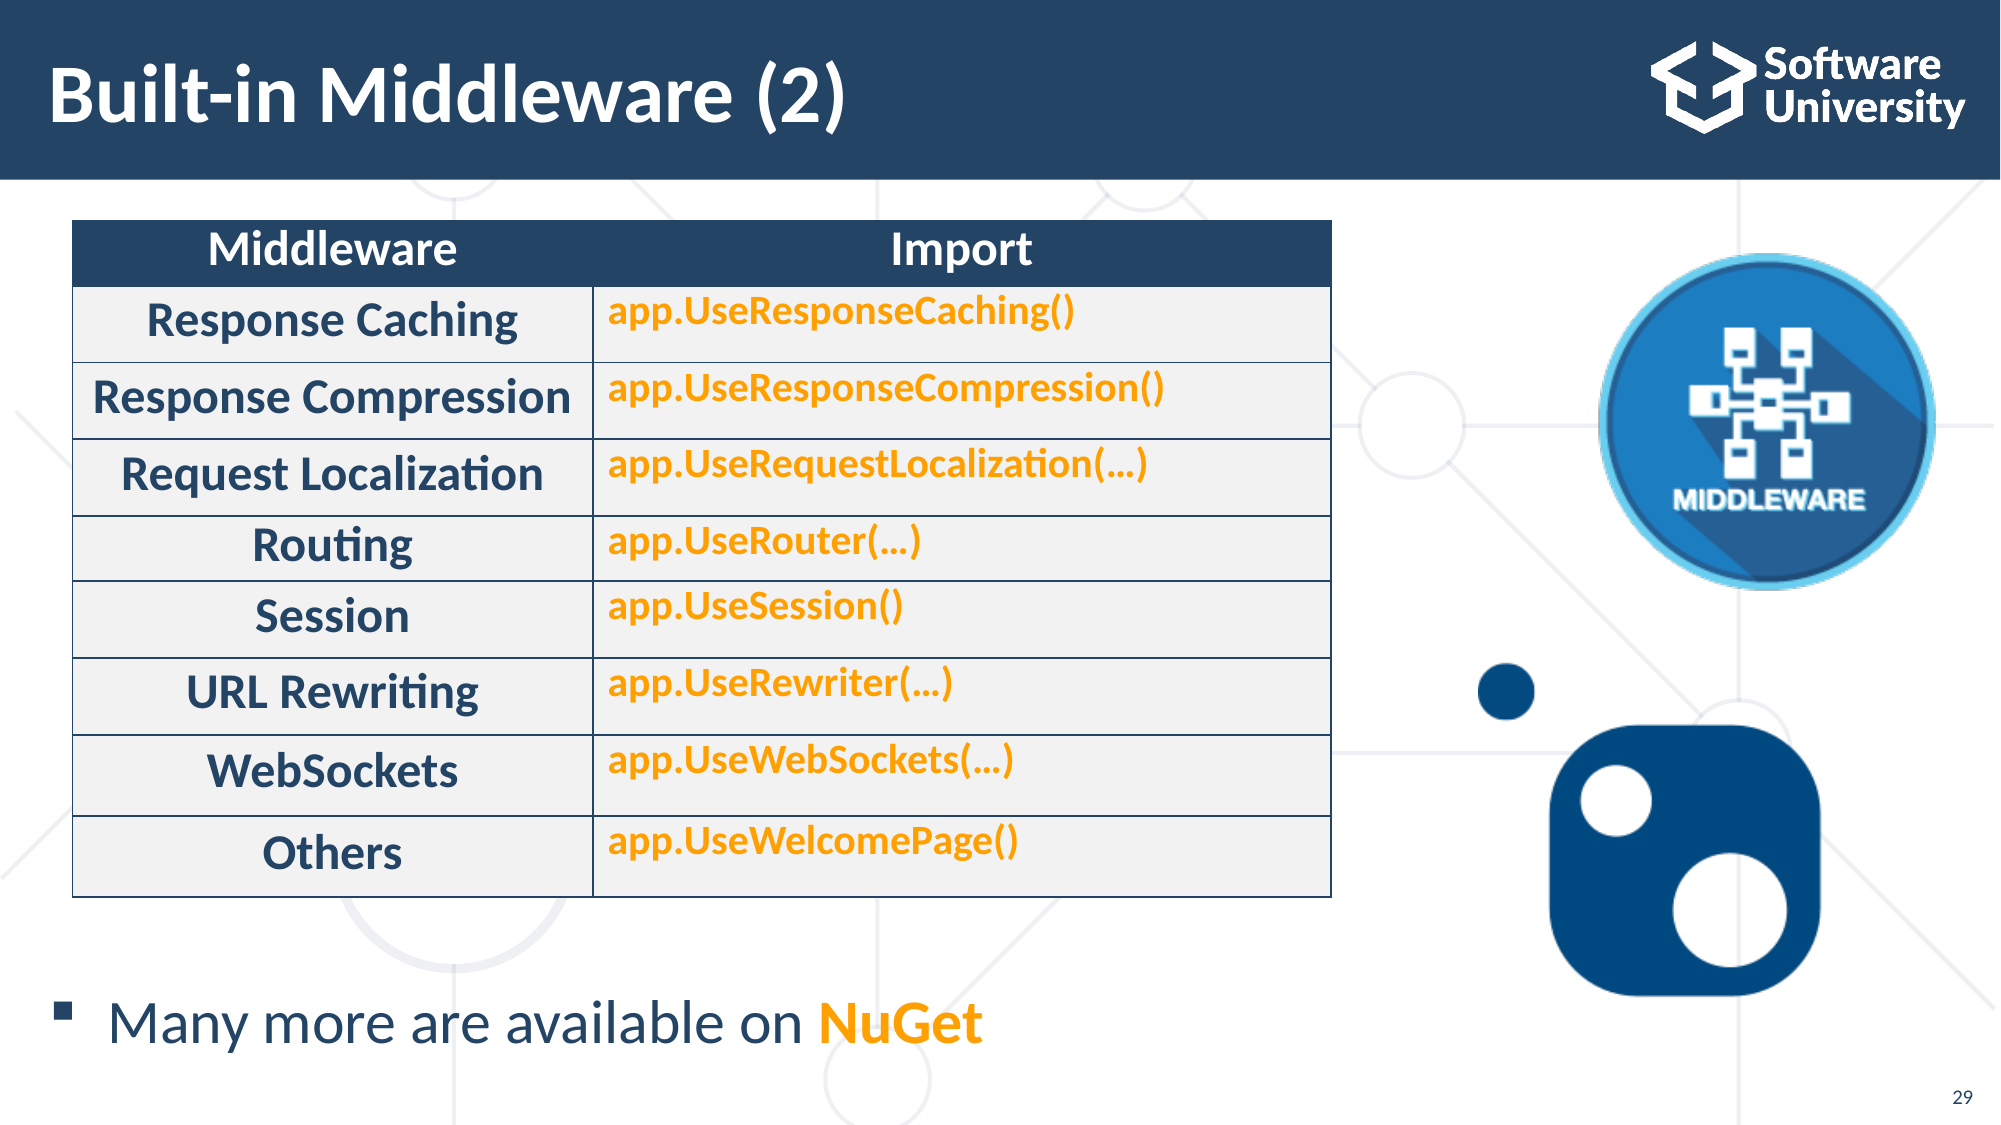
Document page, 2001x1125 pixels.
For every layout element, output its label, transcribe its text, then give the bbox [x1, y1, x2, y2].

table_cell app.UseRewriter(…) [594, 659, 1330, 734]
table_cell app.UseRequestLocalization(…) [594, 440, 1330, 515]
table_cell app.UseWebSockets(…) [594, 736, 1330, 815]
table_cell Session [73, 582, 592, 657]
table_cell app.UseWelcomePage() [594, 817, 1330, 896]
table_cell app.UseResponseCompression() [594, 363, 1330, 438]
table_cell Response Caching [73, 287, 592, 362]
slide_number 29 [1927, 1067, 1989, 1117]
table_cell Others [73, 817, 592, 896]
picture [1651, 41, 1966, 134]
picture [1564, 220, 1968, 624]
table_header Import [594, 222, 1330, 285]
table_cell Routing [73, 517, 592, 580]
list Many more are available on NuGet [31, 196, 1970, 1068]
picture [1478, 657, 1823, 1002]
table_cell Response Compression [73, 363, 592, 438]
table_cell app.UseSession() [594, 582, 1330, 657]
table_cell app.UseResponseCaching() [594, 287, 1330, 362]
table_cell URL Rewriting [73, 659, 592, 734]
table_header Middleware [73, 222, 592, 285]
table_cell Request Localization [73, 440, 592, 515]
title Built-in Middleware (2) [31, 16, 1625, 162]
table_cell app.UseRouter(…) [594, 517, 1330, 580]
table_cell WebSockets [73, 736, 592, 815]
